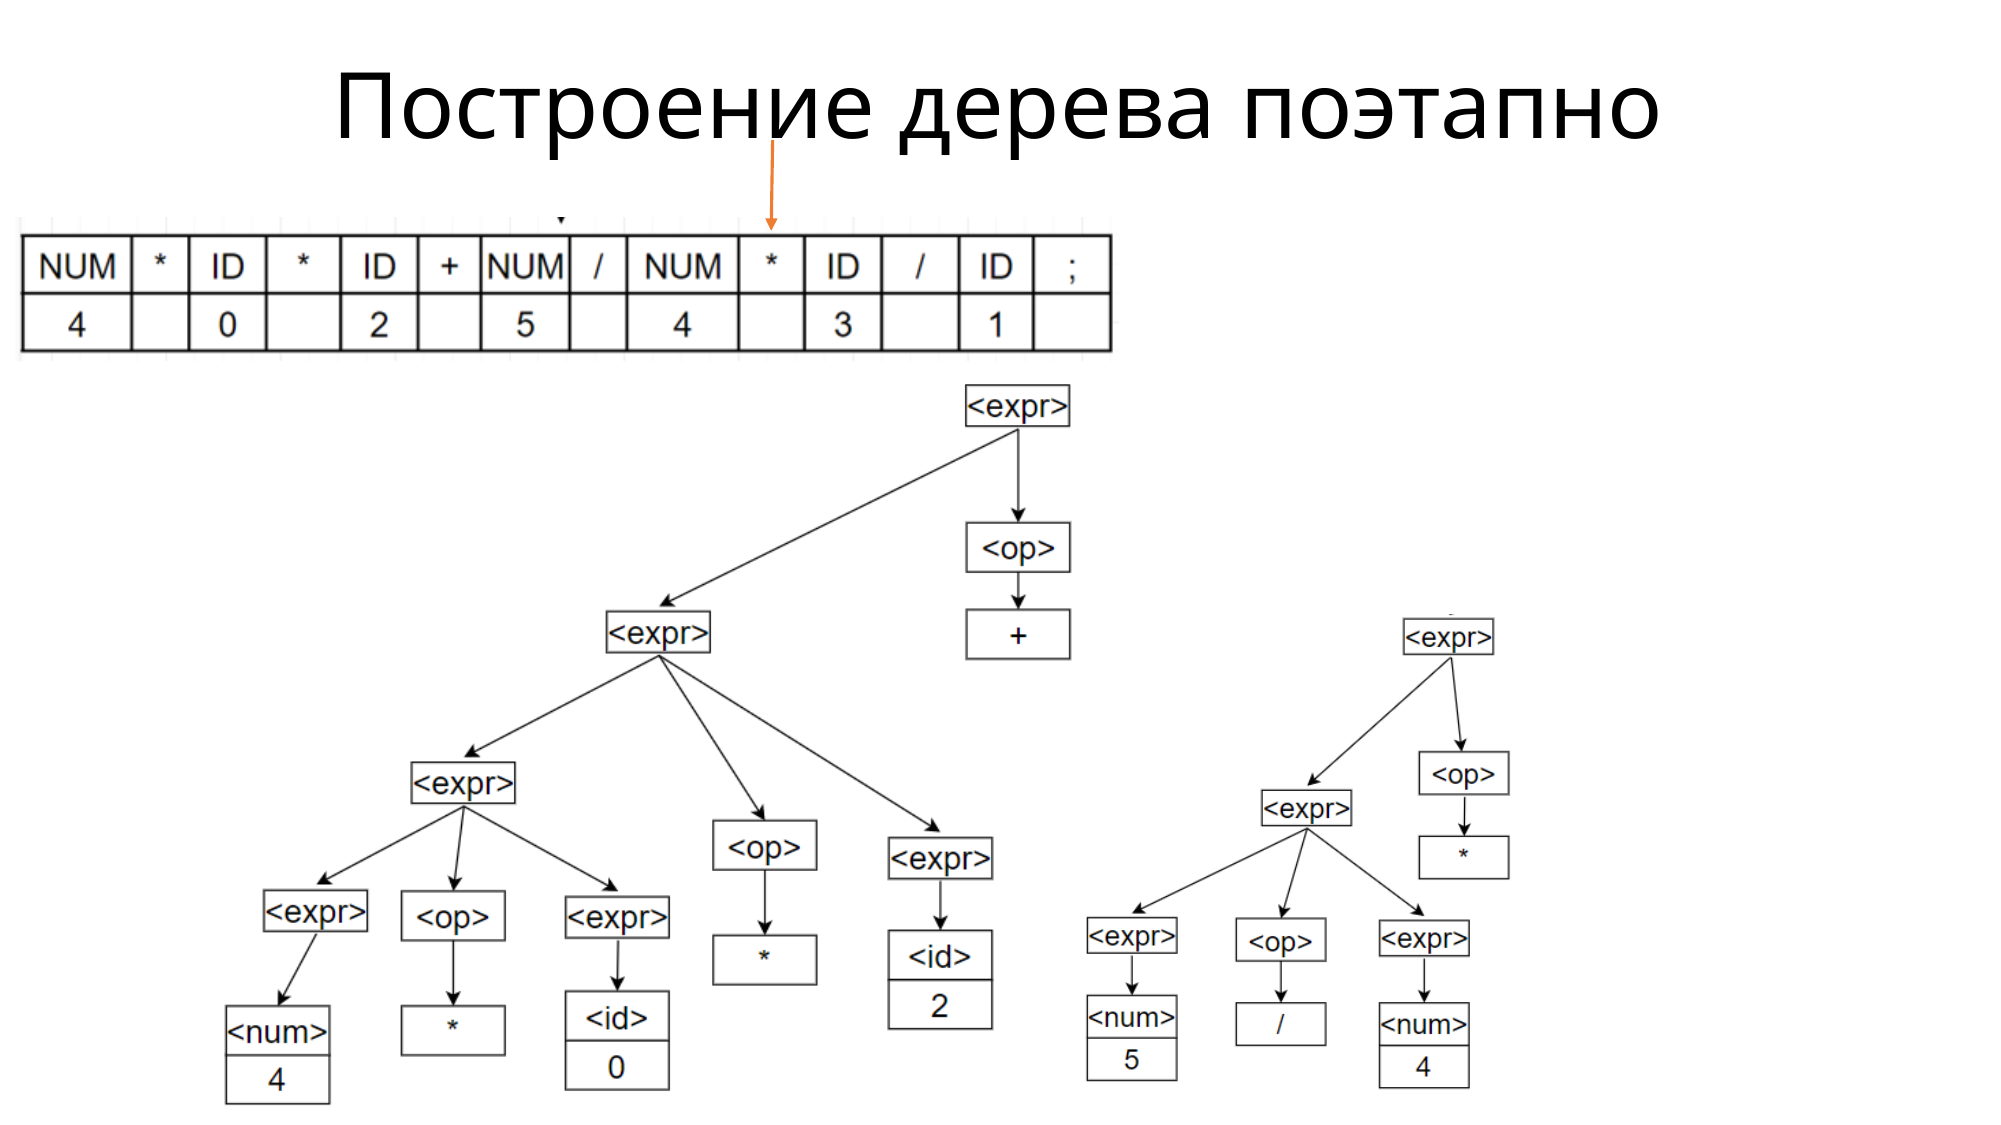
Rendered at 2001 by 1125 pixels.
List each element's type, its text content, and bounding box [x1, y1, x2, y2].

picture [214, 378, 1516, 1117]
title Построение дерева поэтапно [135, 0, 1862, 218]
picture [0, 217, 1127, 367]
